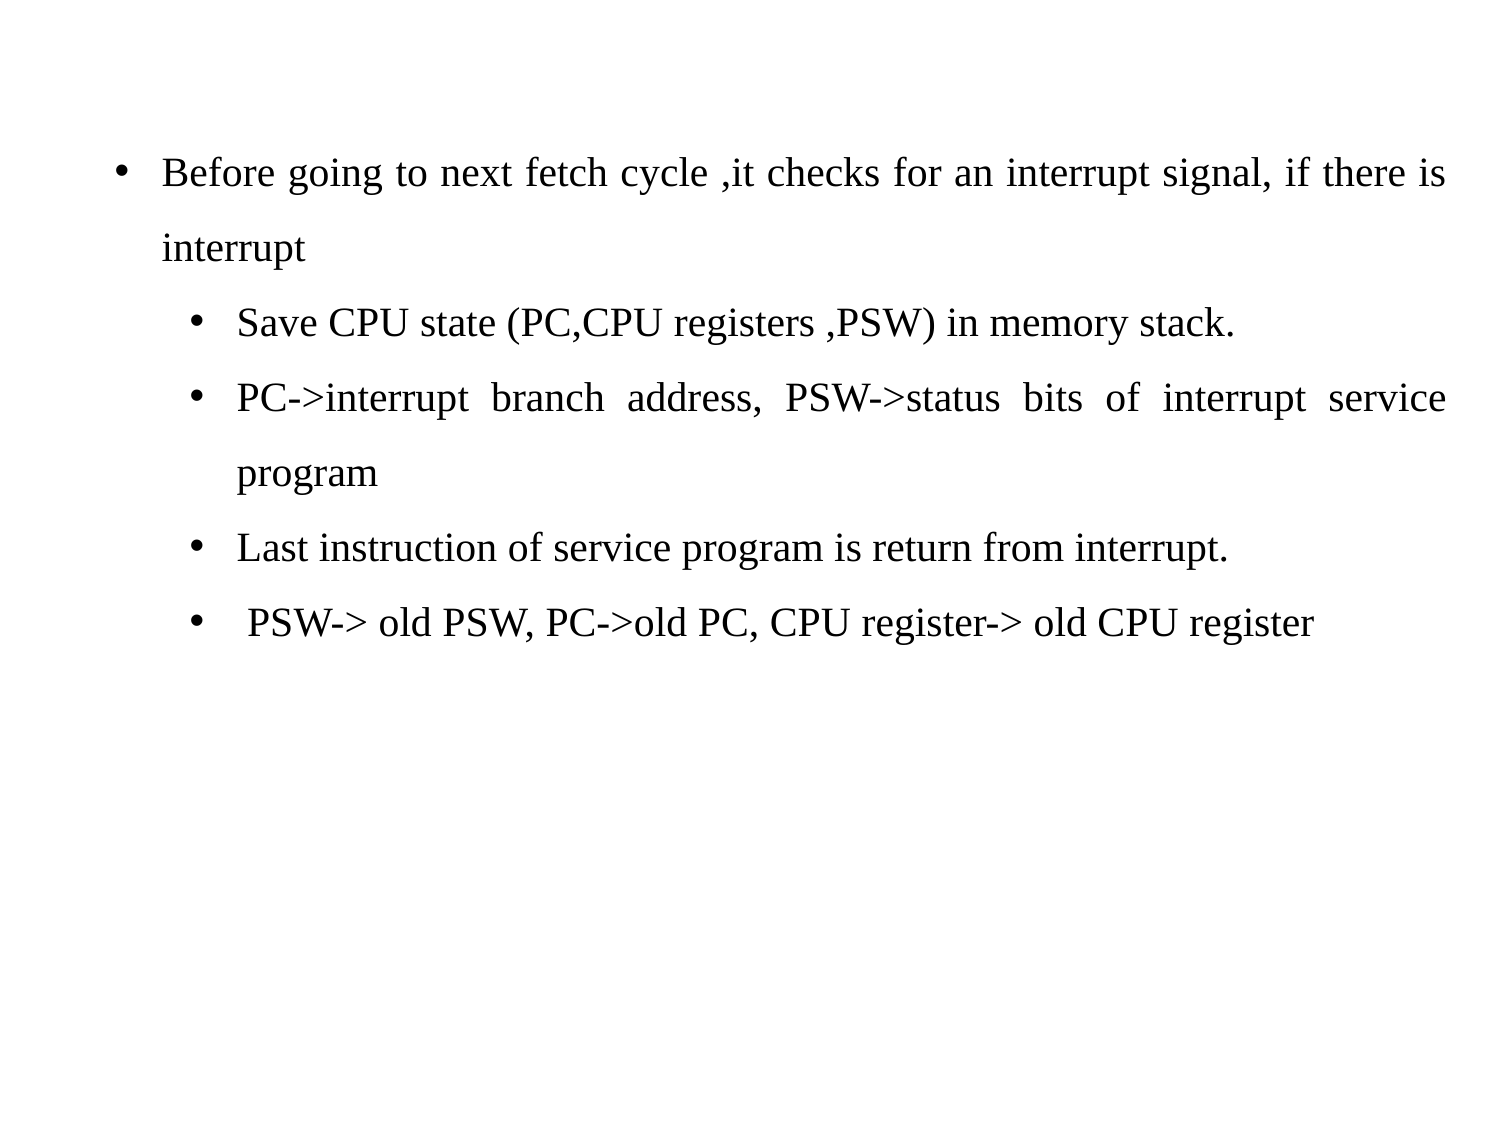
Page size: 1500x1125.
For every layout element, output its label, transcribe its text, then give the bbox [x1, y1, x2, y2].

text_box Before going to next fetch cycle ,it checks for an interrupt signal, if there is interrupt Save CPU state (PC,CPU registers ,PSW) in memory stack. PC->interrupt branch address, PSW->status bits of interrupt service program Last instruction of service program is return from interrupt. PSW-> old PSW, PC->old PC, CPU register-> old CPU register [99, 112, 1463, 653]
